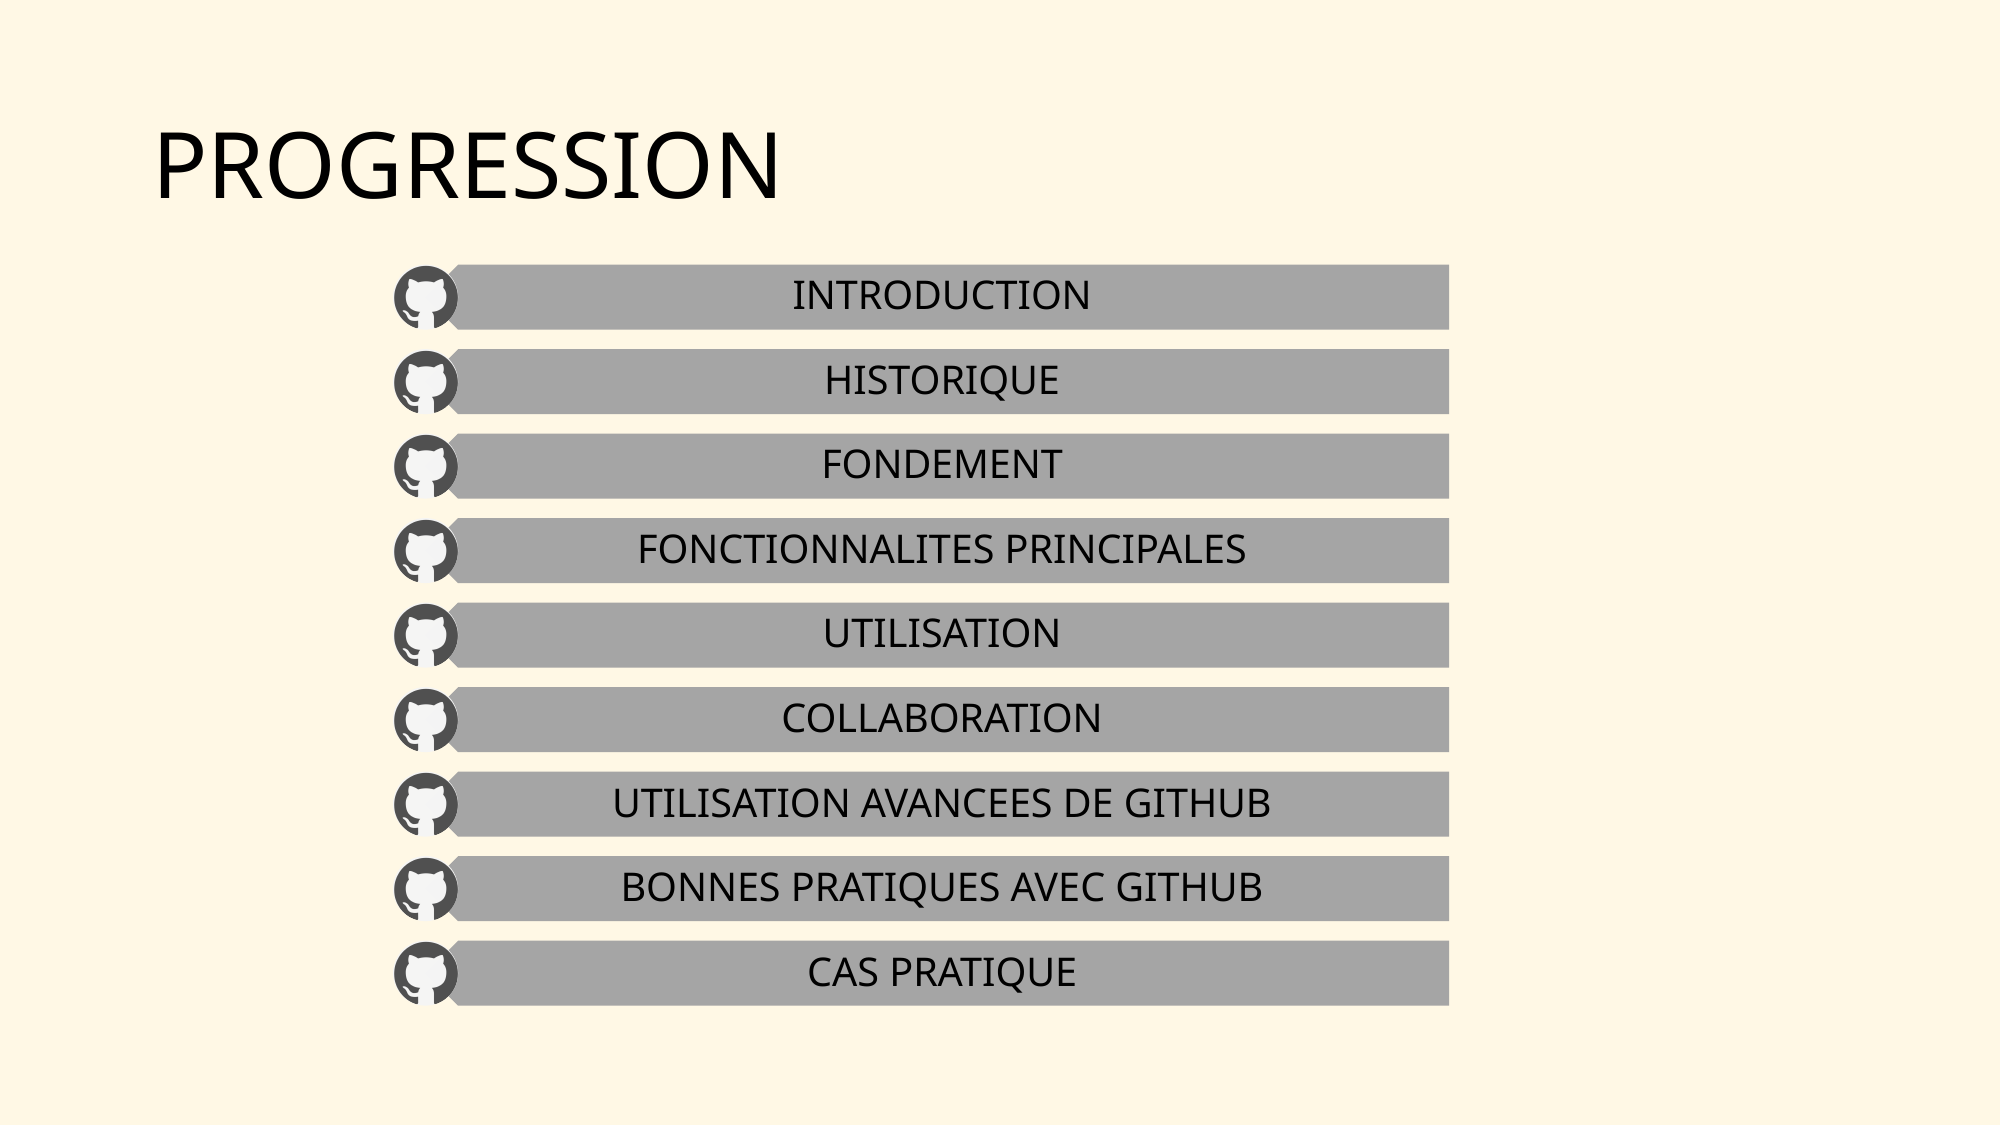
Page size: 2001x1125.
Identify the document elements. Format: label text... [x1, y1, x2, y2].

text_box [151, 263, 1691, 1007]
title PROGRESSION [137, 59, 1863, 278]
